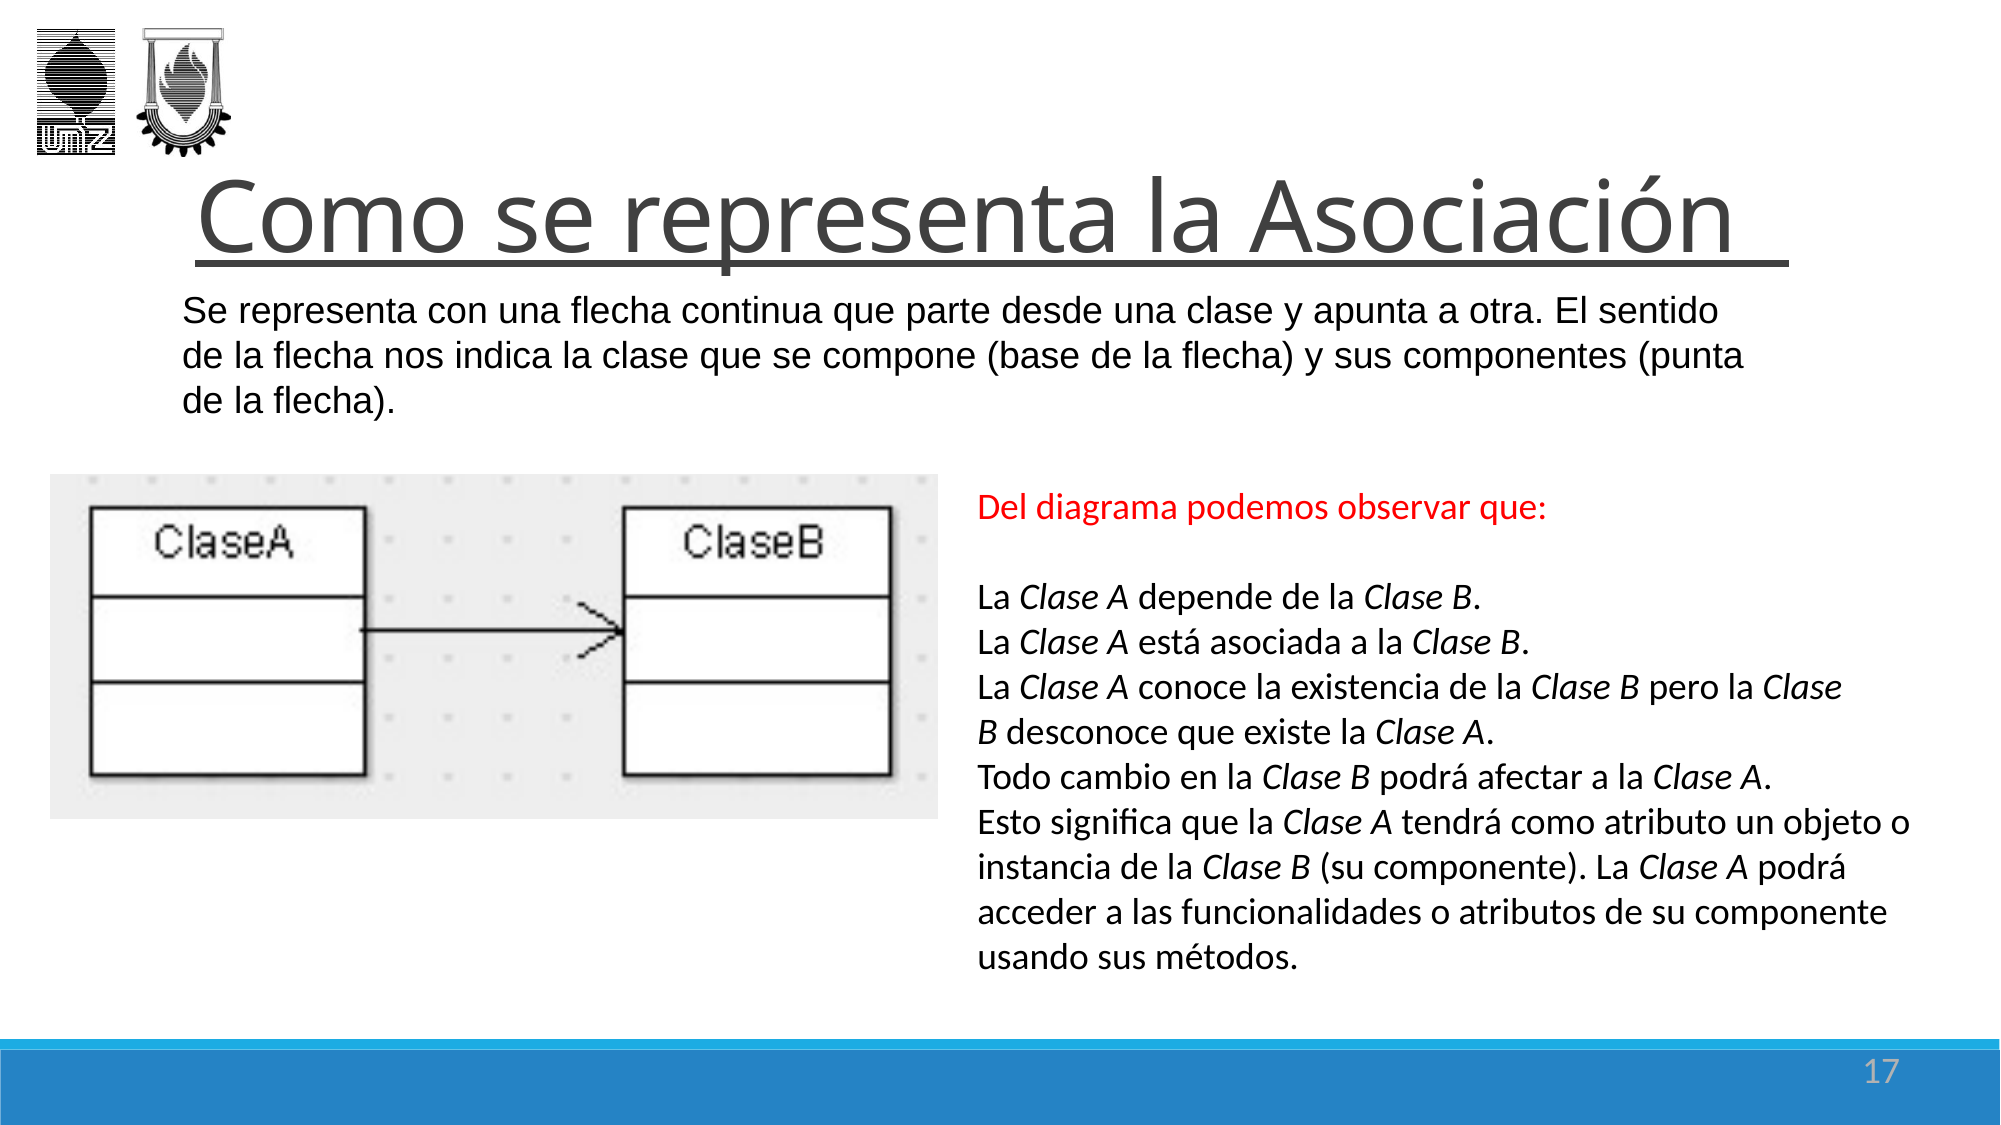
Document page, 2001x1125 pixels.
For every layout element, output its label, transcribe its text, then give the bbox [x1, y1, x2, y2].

picture [49, 474, 938, 820]
picture [25, 23, 238, 163]
slide_number 17 [1440, 1046, 1900, 1103]
text_box Se representa con una flecha continua que parte desde una clase y apunta a otra. El sentido de la flecha nos indica la clase que se compone (base de la flecha) y sus componentes (punta de la flecha). [167, 280, 1780, 474]
text_box Del diagrama podemos observar que: La Clase A depende de la Clase B. La Clase A está asociada a la Clase B. La Clase A conoce la existencia de la Clase B pero la Clase B desconoce que existe la Clase A. Todo cambio en la Clase B podrá afectar a la Clase A. Esto significa que la Clase A tendrá como atributo un objeto o instancia de la Clase B (su componente). La Clase A podrá acceder a las funcionalidades o atributos de su componente usando sus métodos. [962, 474, 1975, 985]
title Como se representa la Asociación [167, 50, 1833, 280]
